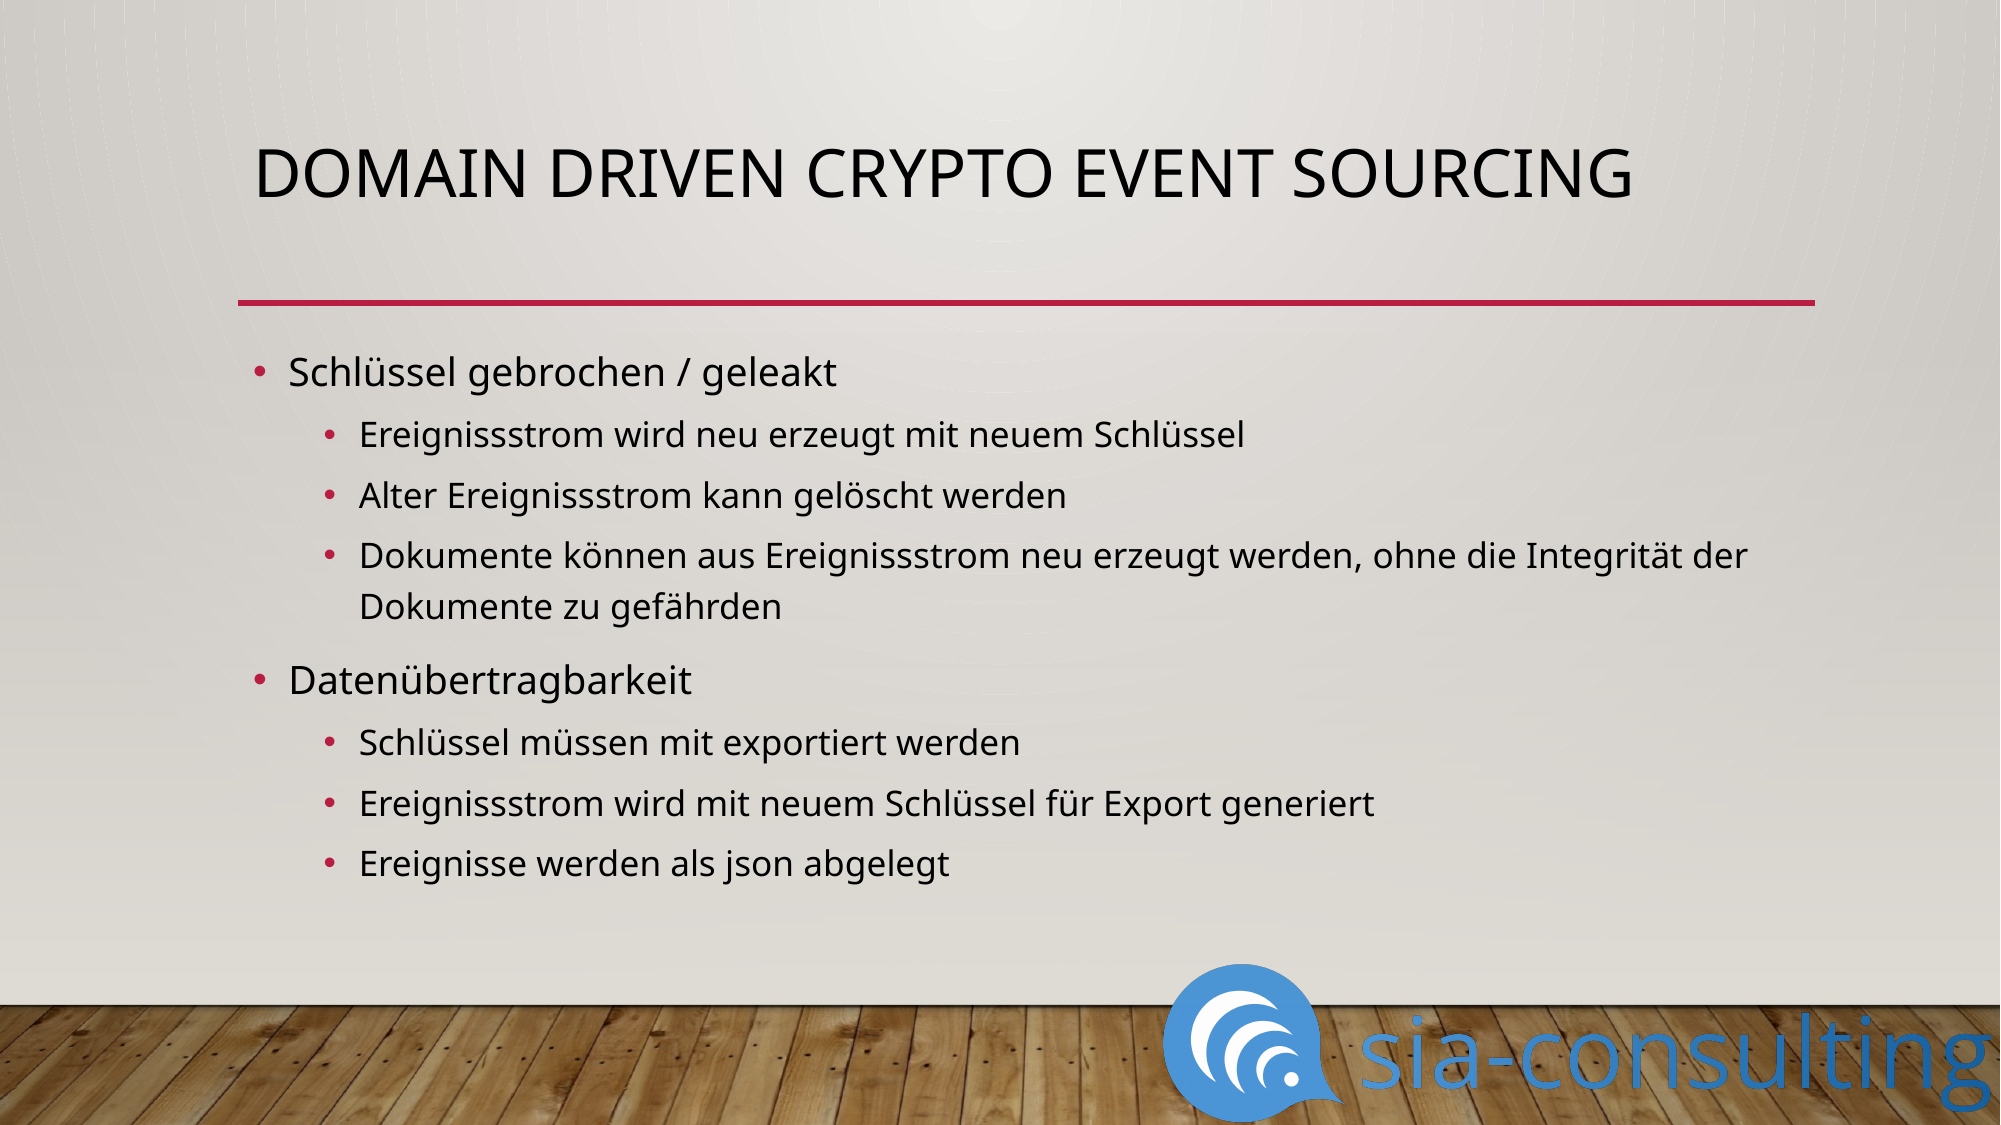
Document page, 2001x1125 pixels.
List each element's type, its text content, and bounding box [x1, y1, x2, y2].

picture [0, 944, 2001, 1125]
list Schlüssel gebrochen / geleakt Ereignissstrom wird neu erzeugt mit neuem Schlüssel Alter Ereignissstrom kann gelöscht werden Dokumente können aus Ereignissstrom neu erzeugt werden, ohne die Integrität der Dokumente zu gefährden Datenübertragbarkeit Schlüssel müssen mit exportiert werden Ereignissstrom wird mit neuem Schlüssel für Export generiert Ereignisse werden als json abgelegt [238, 330, 1814, 897]
title Domain Driven Crypto Event Sourcing [238, 131, 1814, 305]
